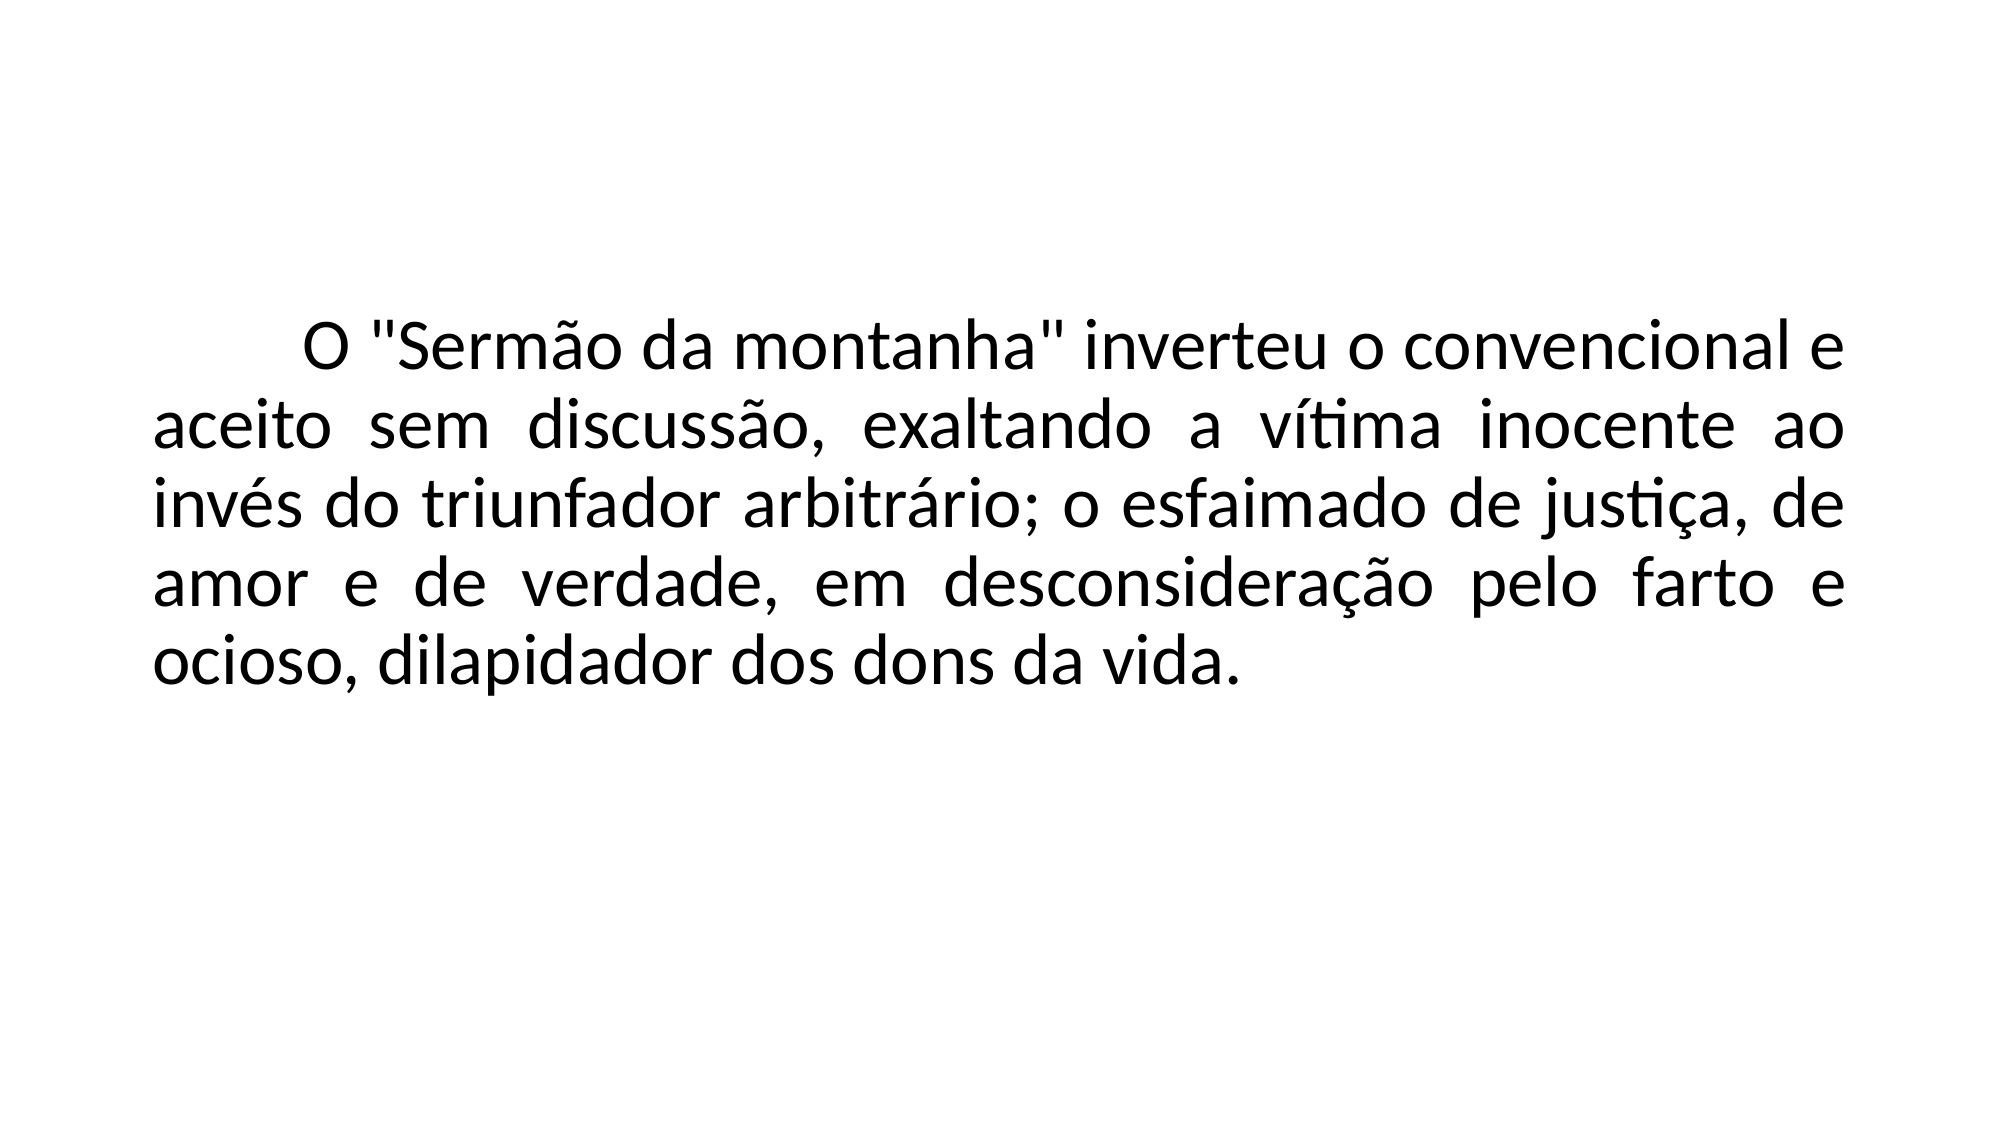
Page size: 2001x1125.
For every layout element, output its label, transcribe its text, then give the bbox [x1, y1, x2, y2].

list O "Sermão da montanha" inverteu o convencional e aceito sem discussão, exaltando a vítima inocente ao invés do triunfador arbitrário; o esfaimado de justiça, de amor e de verdade, em desconsideração pelo farto e ocioso, dilapidador dos dons da vida. [137, 299, 1863, 1014]
